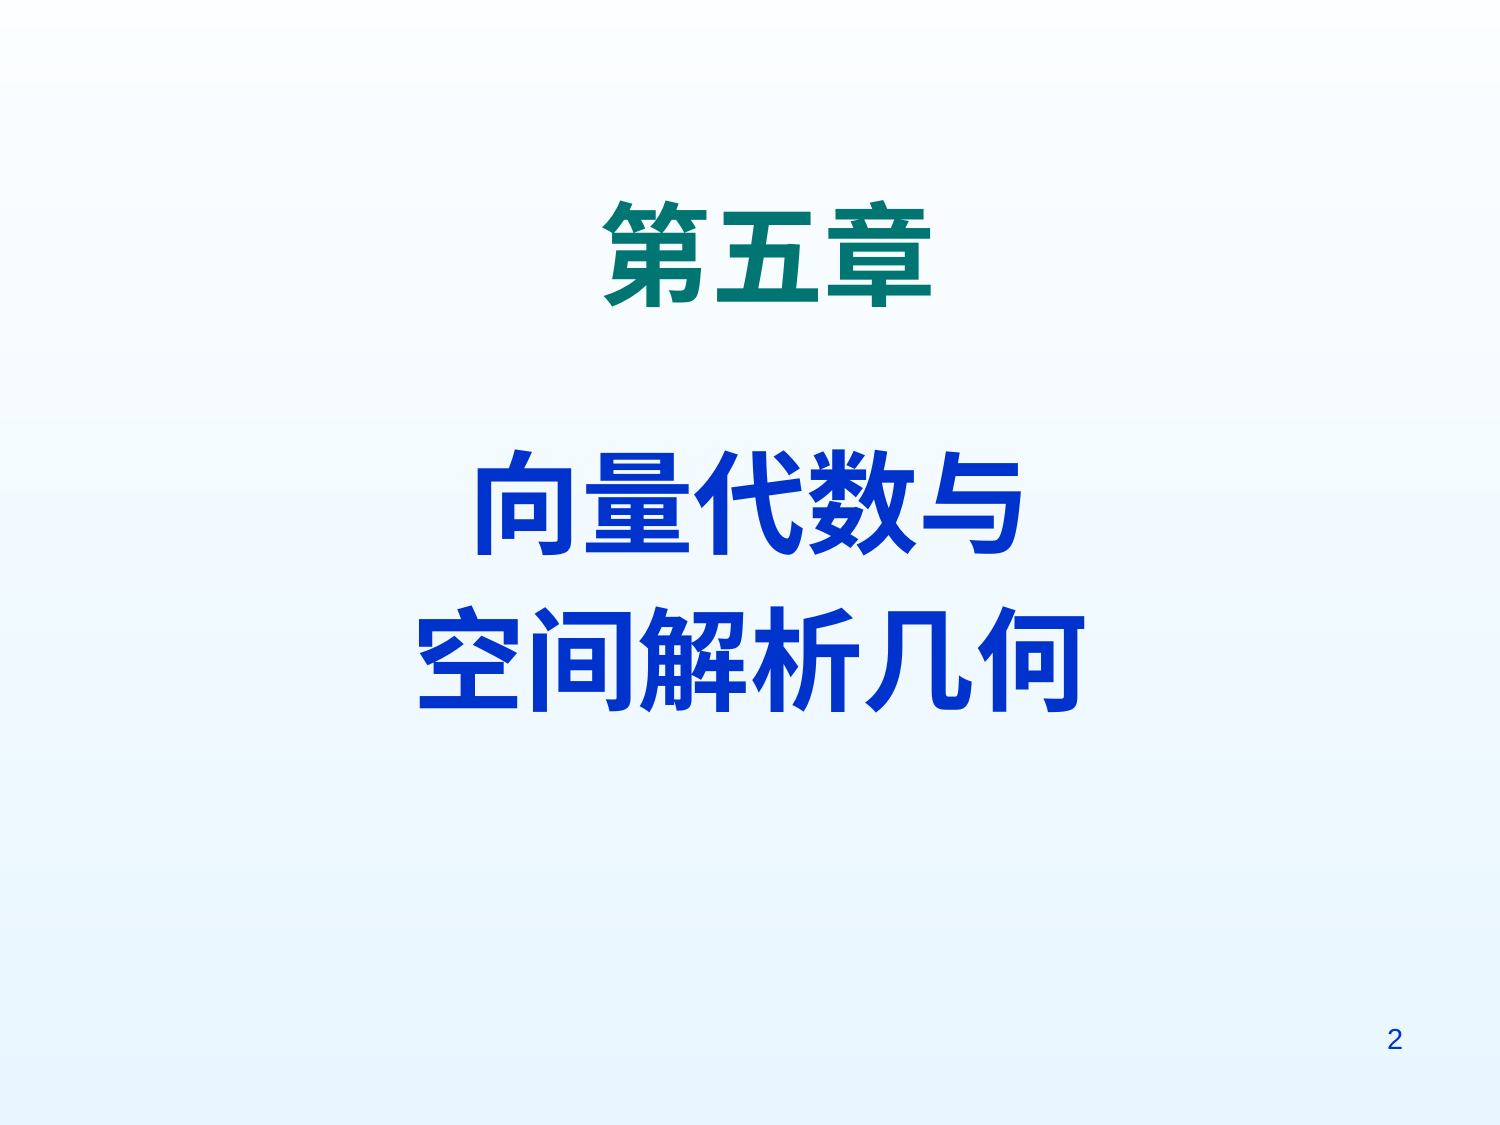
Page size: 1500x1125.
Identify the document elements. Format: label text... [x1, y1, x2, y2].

slide_number 2 [1074, 996, 1451, 1075]
title 第五章 [386, 157, 1149, 483]
subtitle 向量代数与 空间解析几何 [142, 408, 1358, 799]
